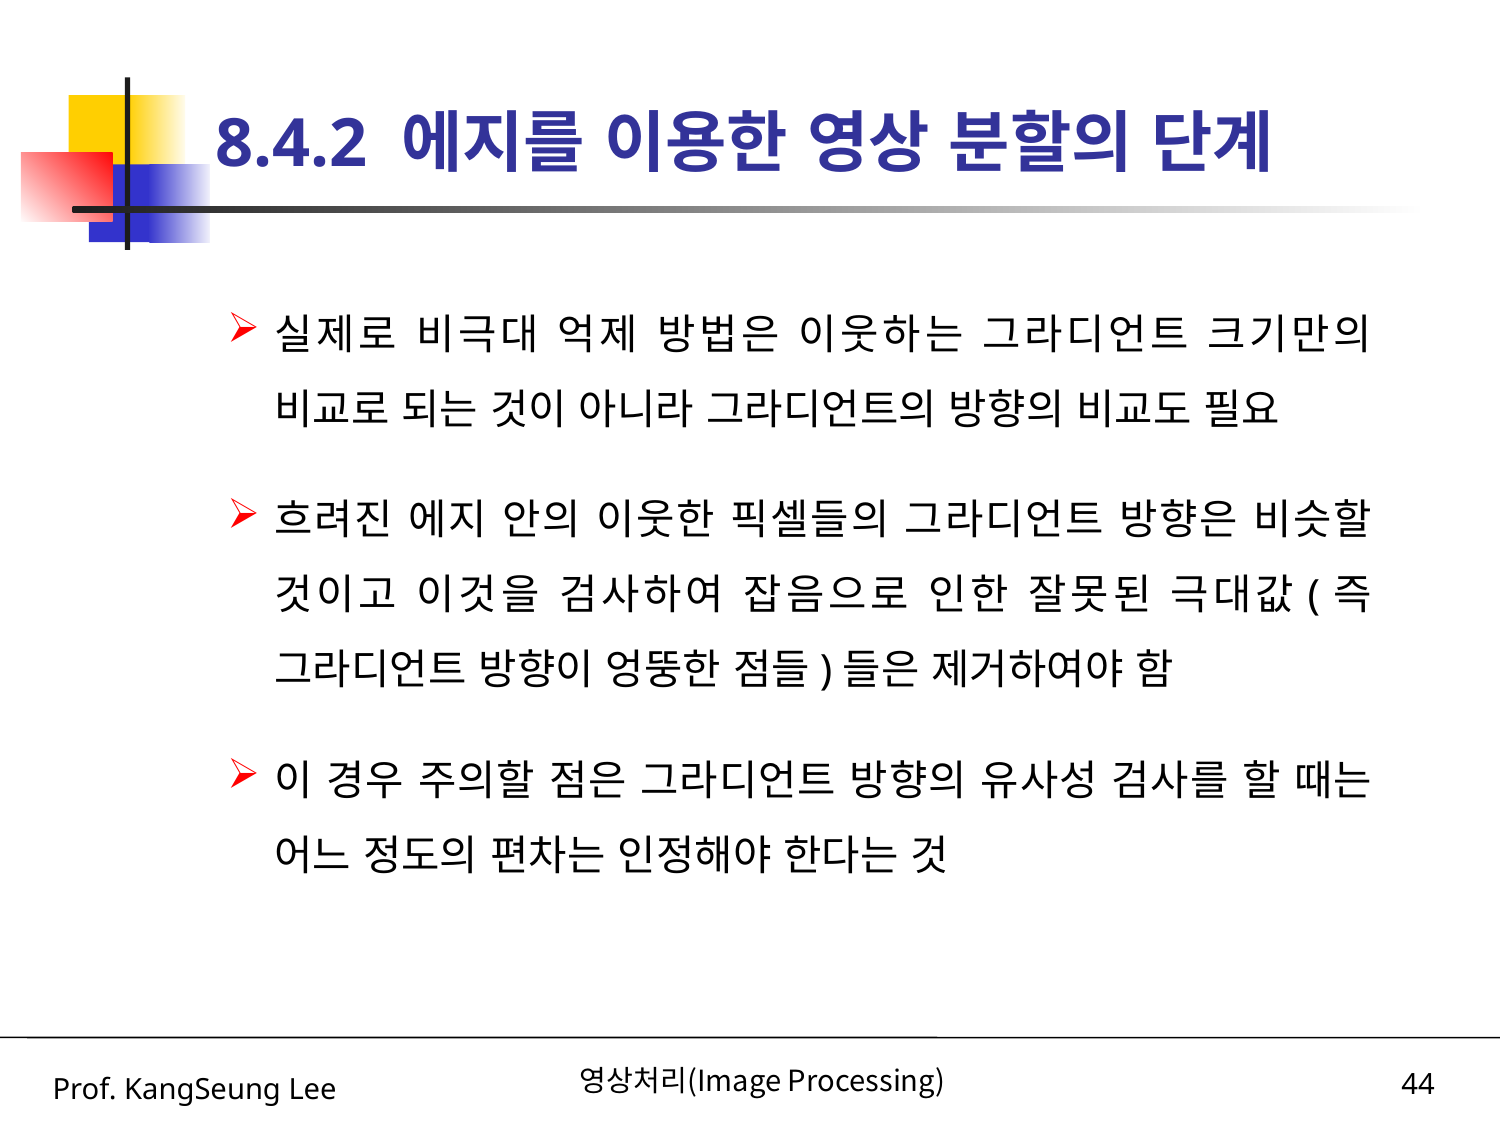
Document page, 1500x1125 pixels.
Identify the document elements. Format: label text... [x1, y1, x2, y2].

list 실제로 비극대 억제 방법은 이웃하는 그라디언트 크기만의 비교로 되는 것이 아니라 그라디언트의 방향의 비교도 필요 흐려진 에지 안의 이웃한 픽셀들의 그라디언트 방향은 비슷할 것이고 이것을 검사하여 잡음으로 인한 잘못된 극대값(즉 그라디언트 방향이 엉뚱한 점들)들은 제거하여야 함 이 경우 주의할 점은 그라디언트 방향의 유사성 검사를 할 때는 어느 정도의 편차는 인정해야 한다는 것 [137, 275, 1388, 1038]
slide_number 44 [1137, 1037, 1450, 1113]
title 8.4.2 에지를 이용한 영상 분할의 단계 [200, 99, 1388, 188]
footer 영상처리(Image Processing) [525, 1038, 1000, 1113]
slide_number Prof. KangSeung Lee [37, 1037, 438, 1113]
